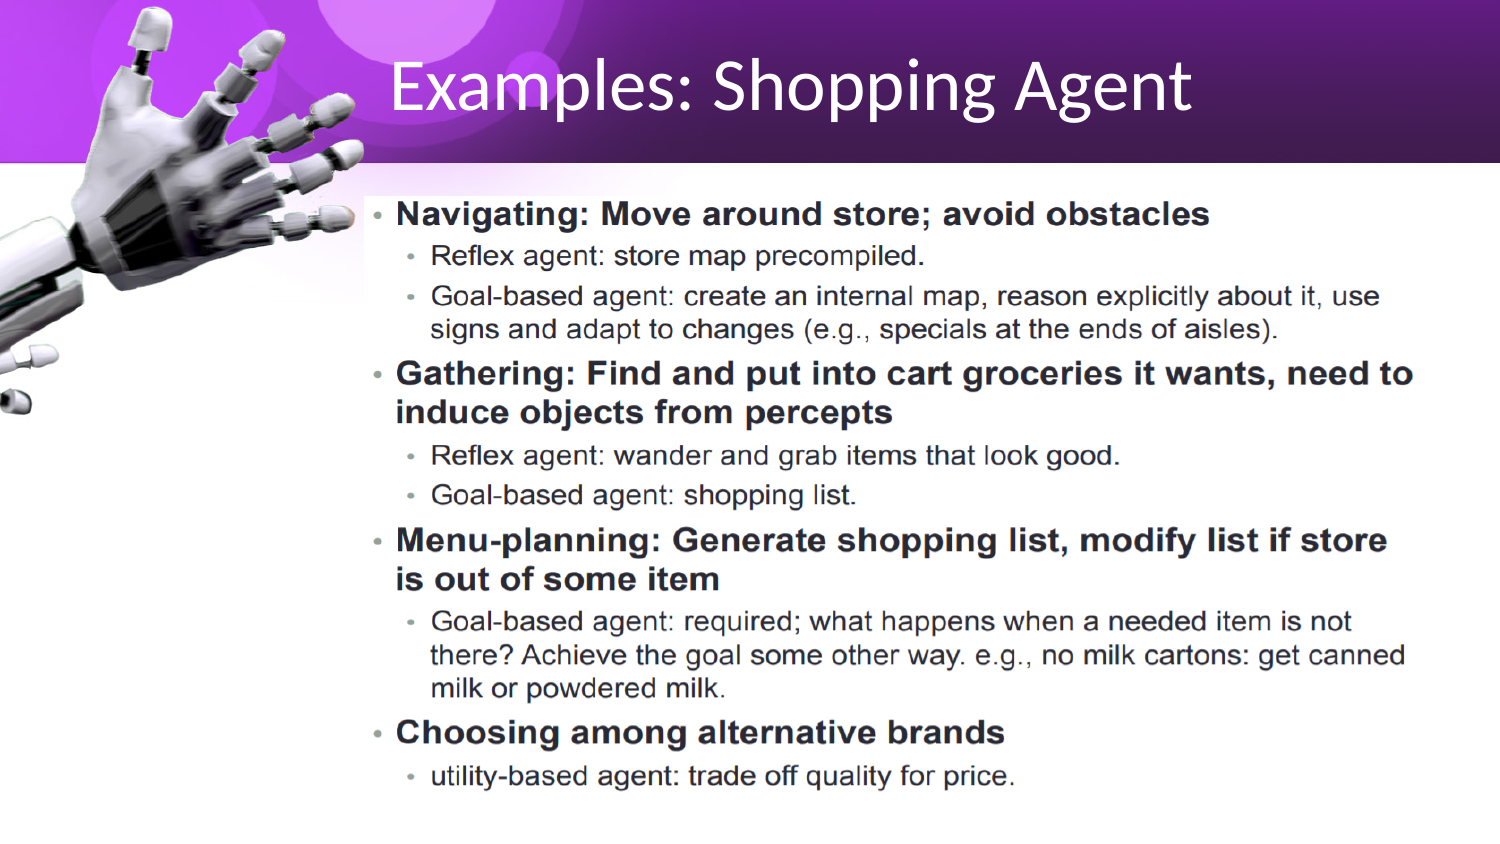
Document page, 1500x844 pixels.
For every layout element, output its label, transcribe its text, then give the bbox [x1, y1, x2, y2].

picture [0, 0, 1500, 844]
title Examples: Shopping Agent [374, 21, 1402, 141]
